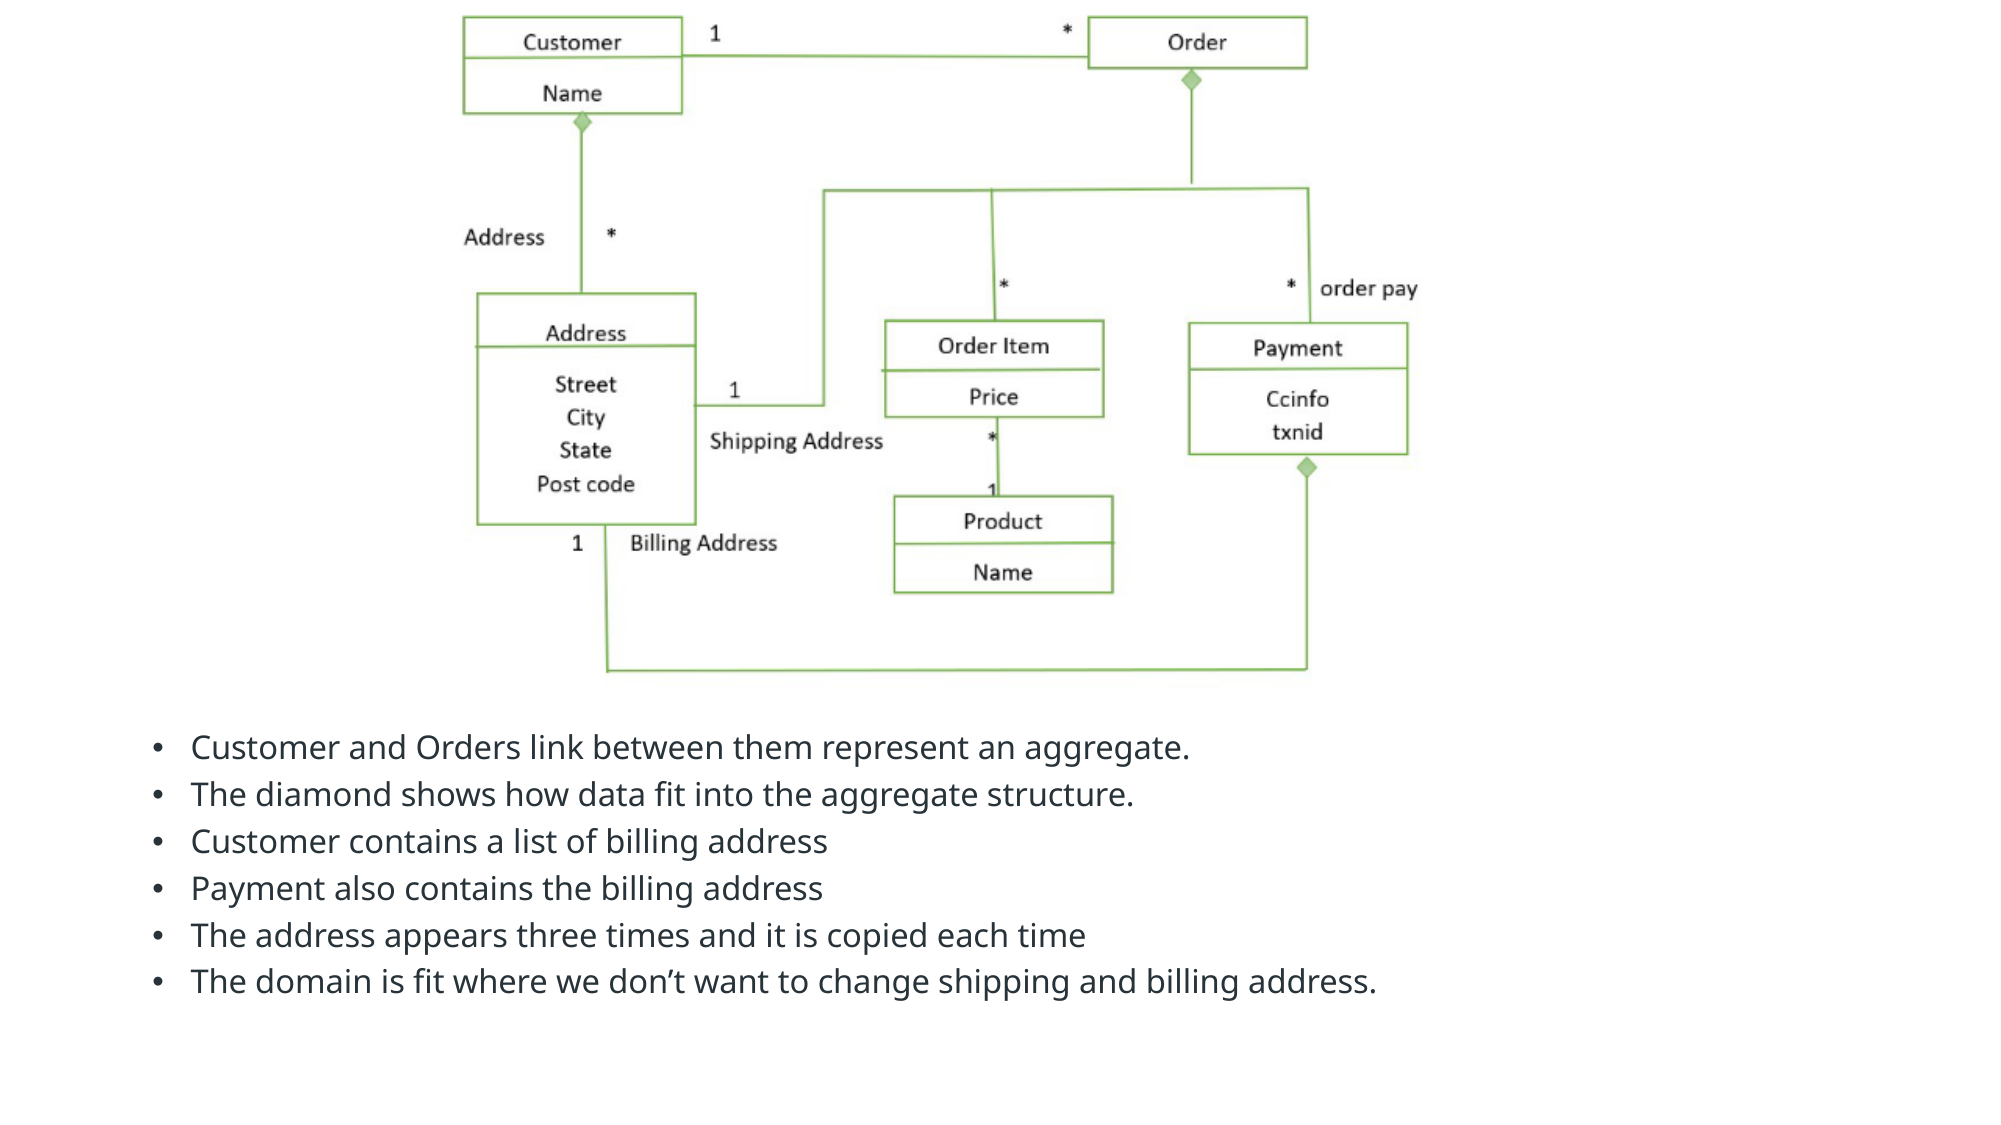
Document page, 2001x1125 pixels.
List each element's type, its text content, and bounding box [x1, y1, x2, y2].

picture [422, 0, 1441, 692]
list Customer and Orders link between them represent an aggregate. The diamond shows how data fit into the aggregate structure. Customer contains a list of billing address Payment also contains the billing address The address appears three times and it is copied each time The domain is fit where we don’t want to change shipping and billing address. [137, 299, 1863, 1014]
